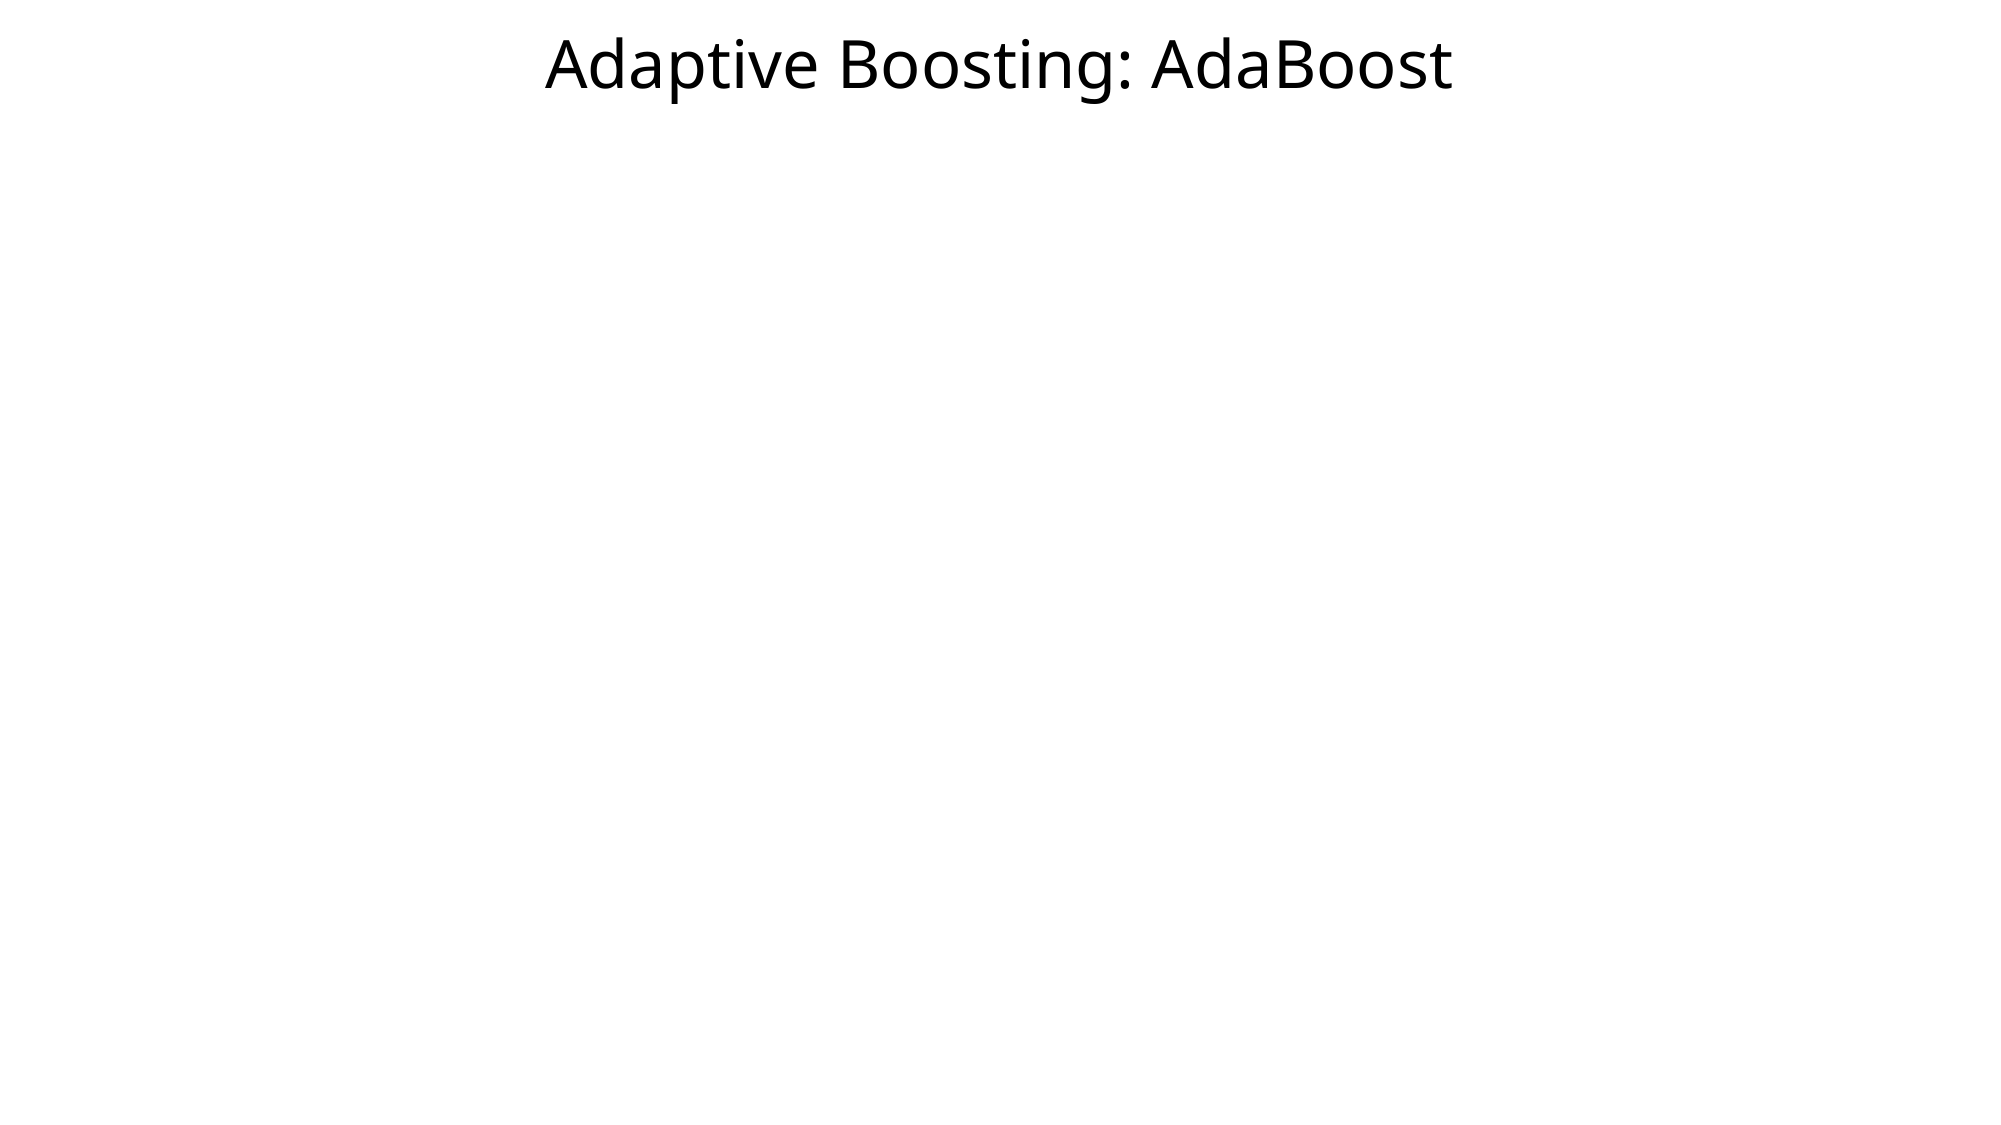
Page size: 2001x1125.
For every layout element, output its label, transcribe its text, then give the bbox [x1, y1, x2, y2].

title Adaptive Boosting: AdaBoost [137, 6, 1863, 128]
